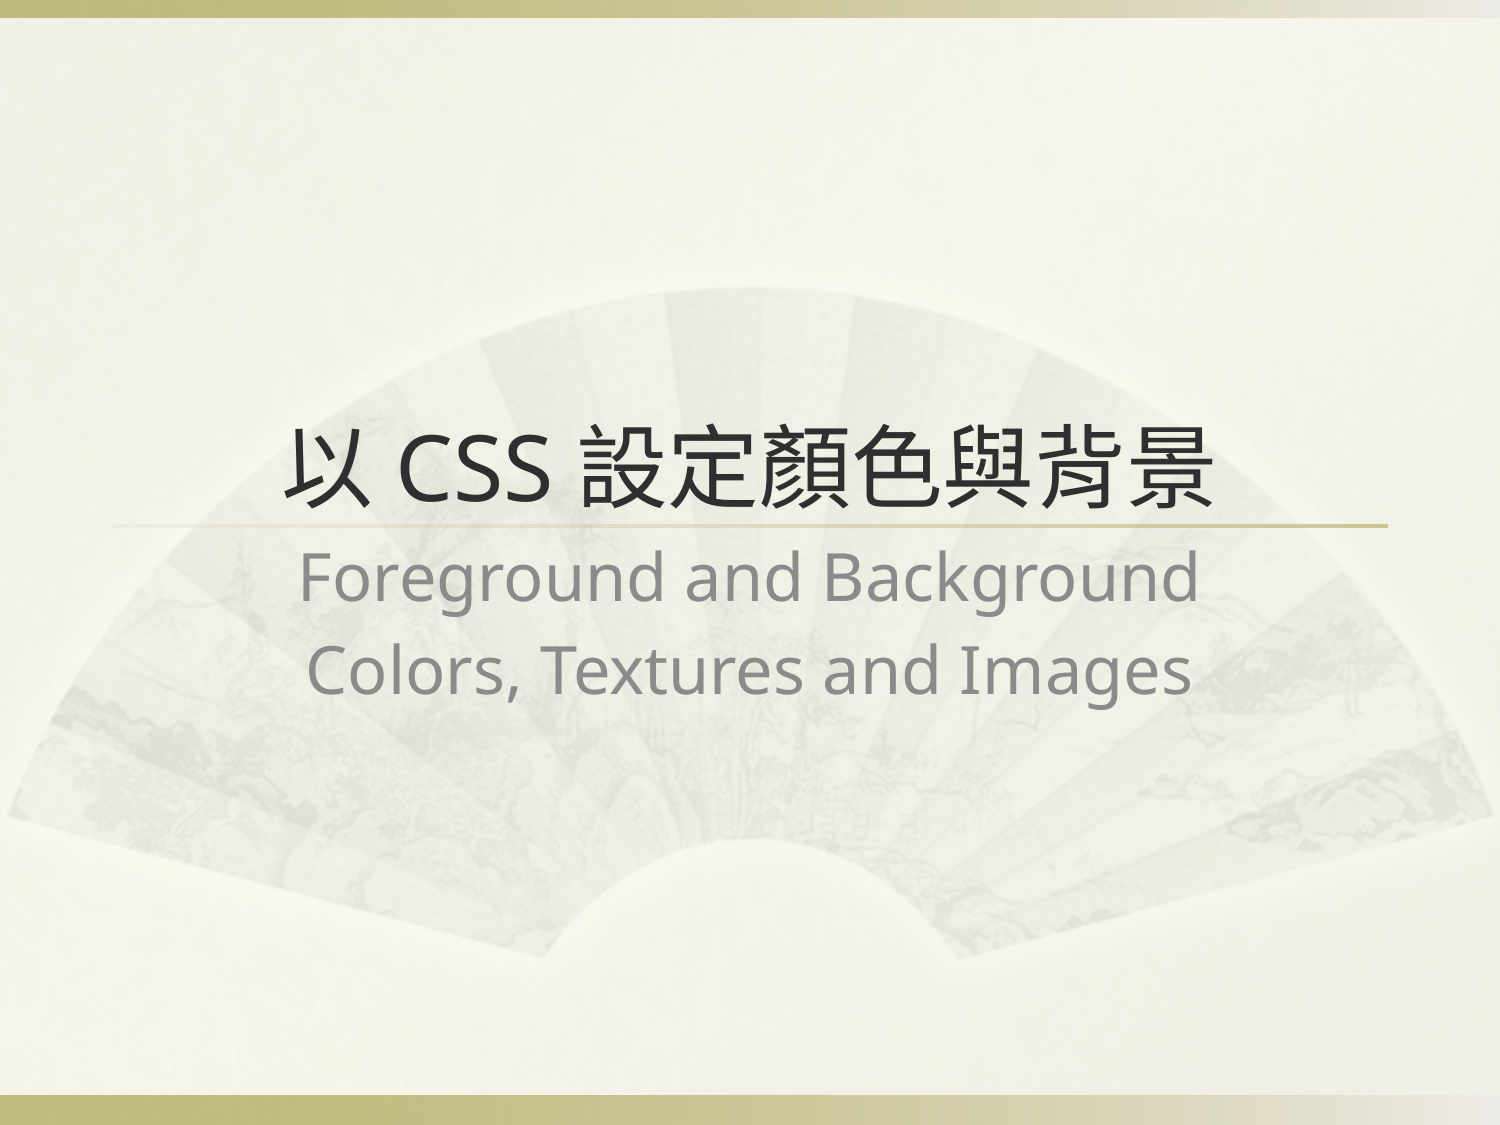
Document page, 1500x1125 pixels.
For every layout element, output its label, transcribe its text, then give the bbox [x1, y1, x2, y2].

title 以CSS設定顏色與背景 [112, 275, 1388, 528]
subtitle Foreground and Background Colors, Textures and Images [225, 527, 1275, 815]
